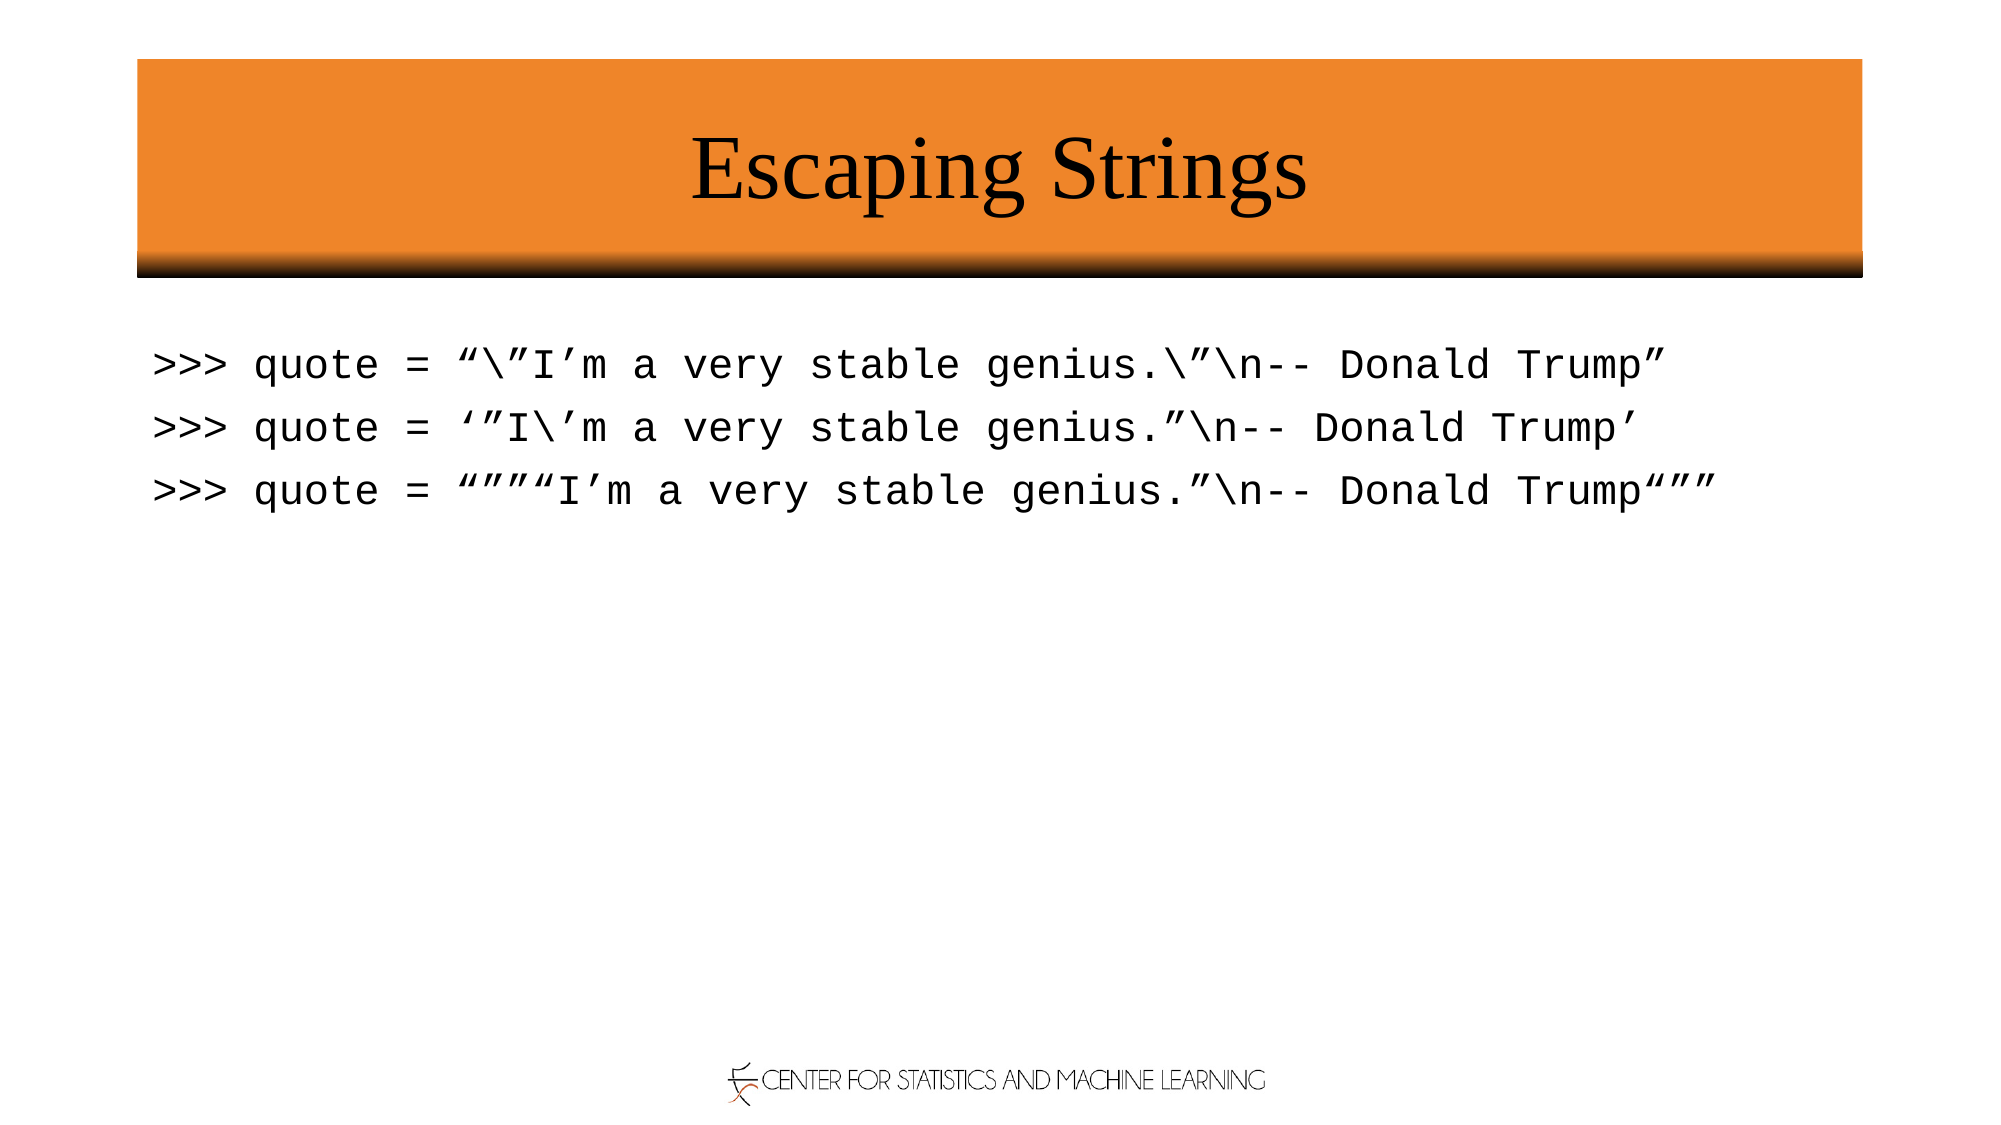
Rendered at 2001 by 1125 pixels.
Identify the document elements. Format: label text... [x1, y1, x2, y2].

list >>> quote = “\”I’m a very stable genius.\”\n-- Donald Trump” >>> quote = ‘”I\’m a very stable genius.”\n-- Donald Trump’ >>> quote = “””“I’m a very stable genius.”\n-- Donald Trump“”” [137, 335, 1899, 610]
title Escaping Strings [137, 59, 1863, 278]
picture [724, 1060, 1276, 1108]
